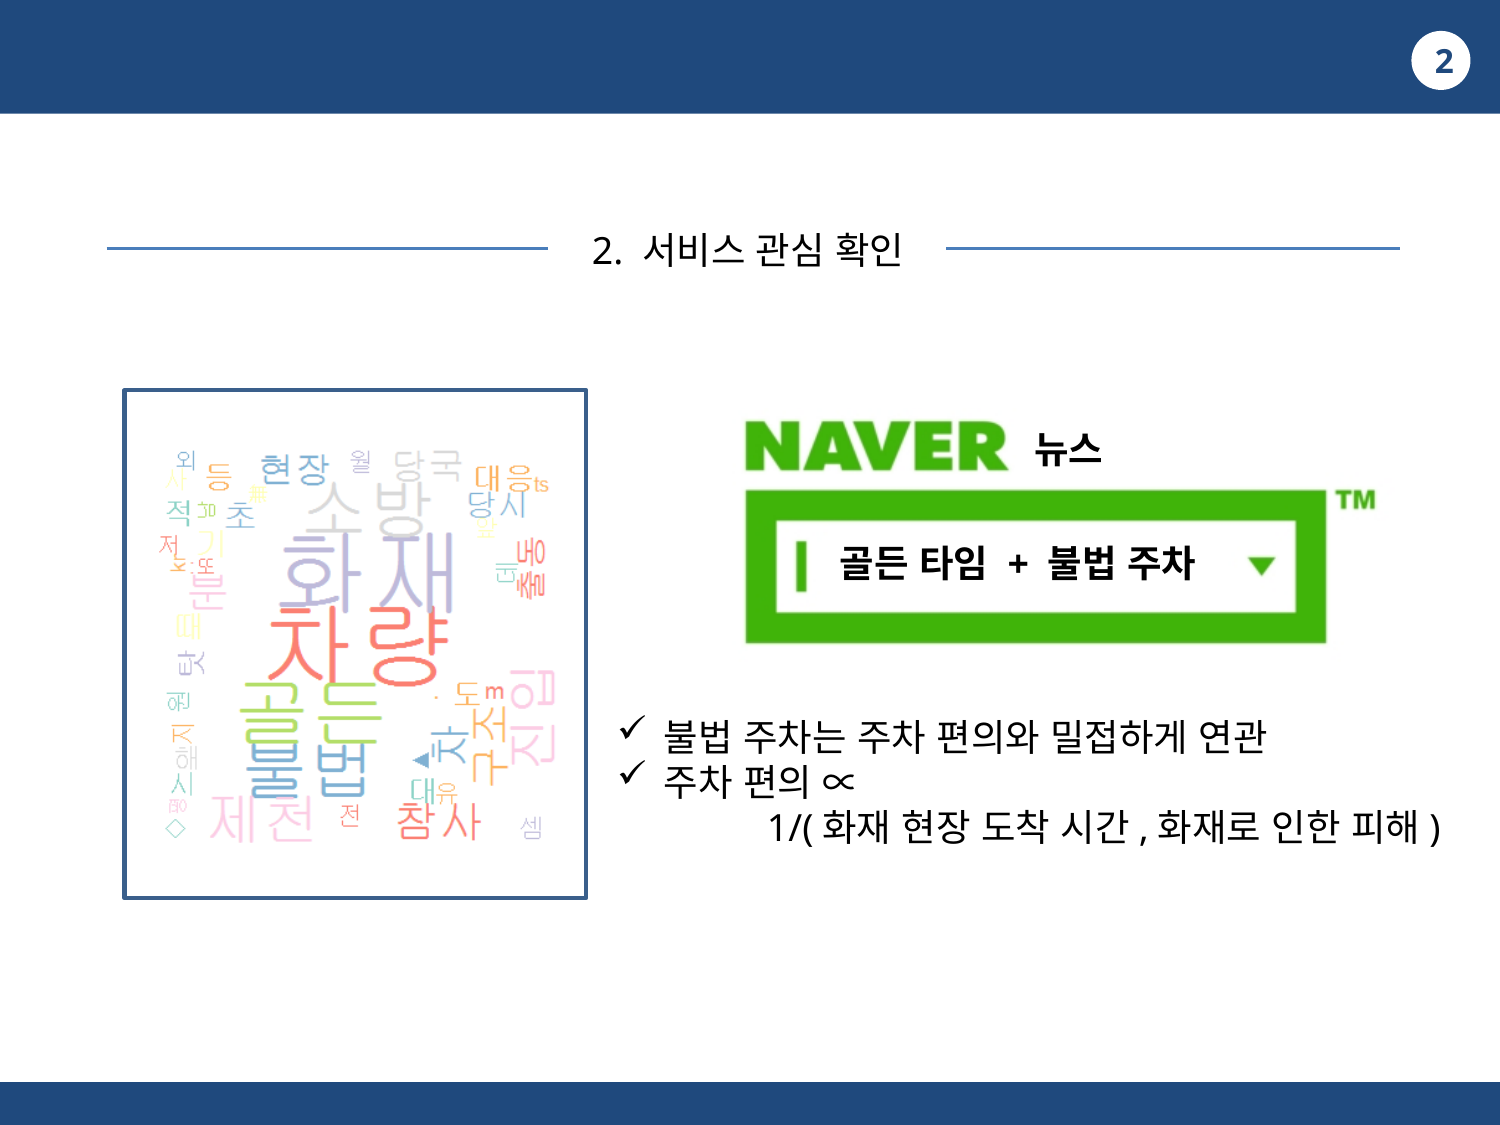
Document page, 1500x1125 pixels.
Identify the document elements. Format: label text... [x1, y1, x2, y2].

text_box 2 [1409, 28, 1473, 93]
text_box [124, 389, 587, 899]
picture [661, 408, 1459, 663]
text_box [0, 0, 1500, 116]
text_box [0, 1080, 1500, 1125]
text_box 불법 주차는 주차 편의와 밀접하게 연관 주차 편의 ∝ 1/(화재 현장 도착 시간,화재로 인한 피해) [602, 706, 1456, 857]
text_box 2. 서비스 관심 확인 [577, 219, 920, 280]
